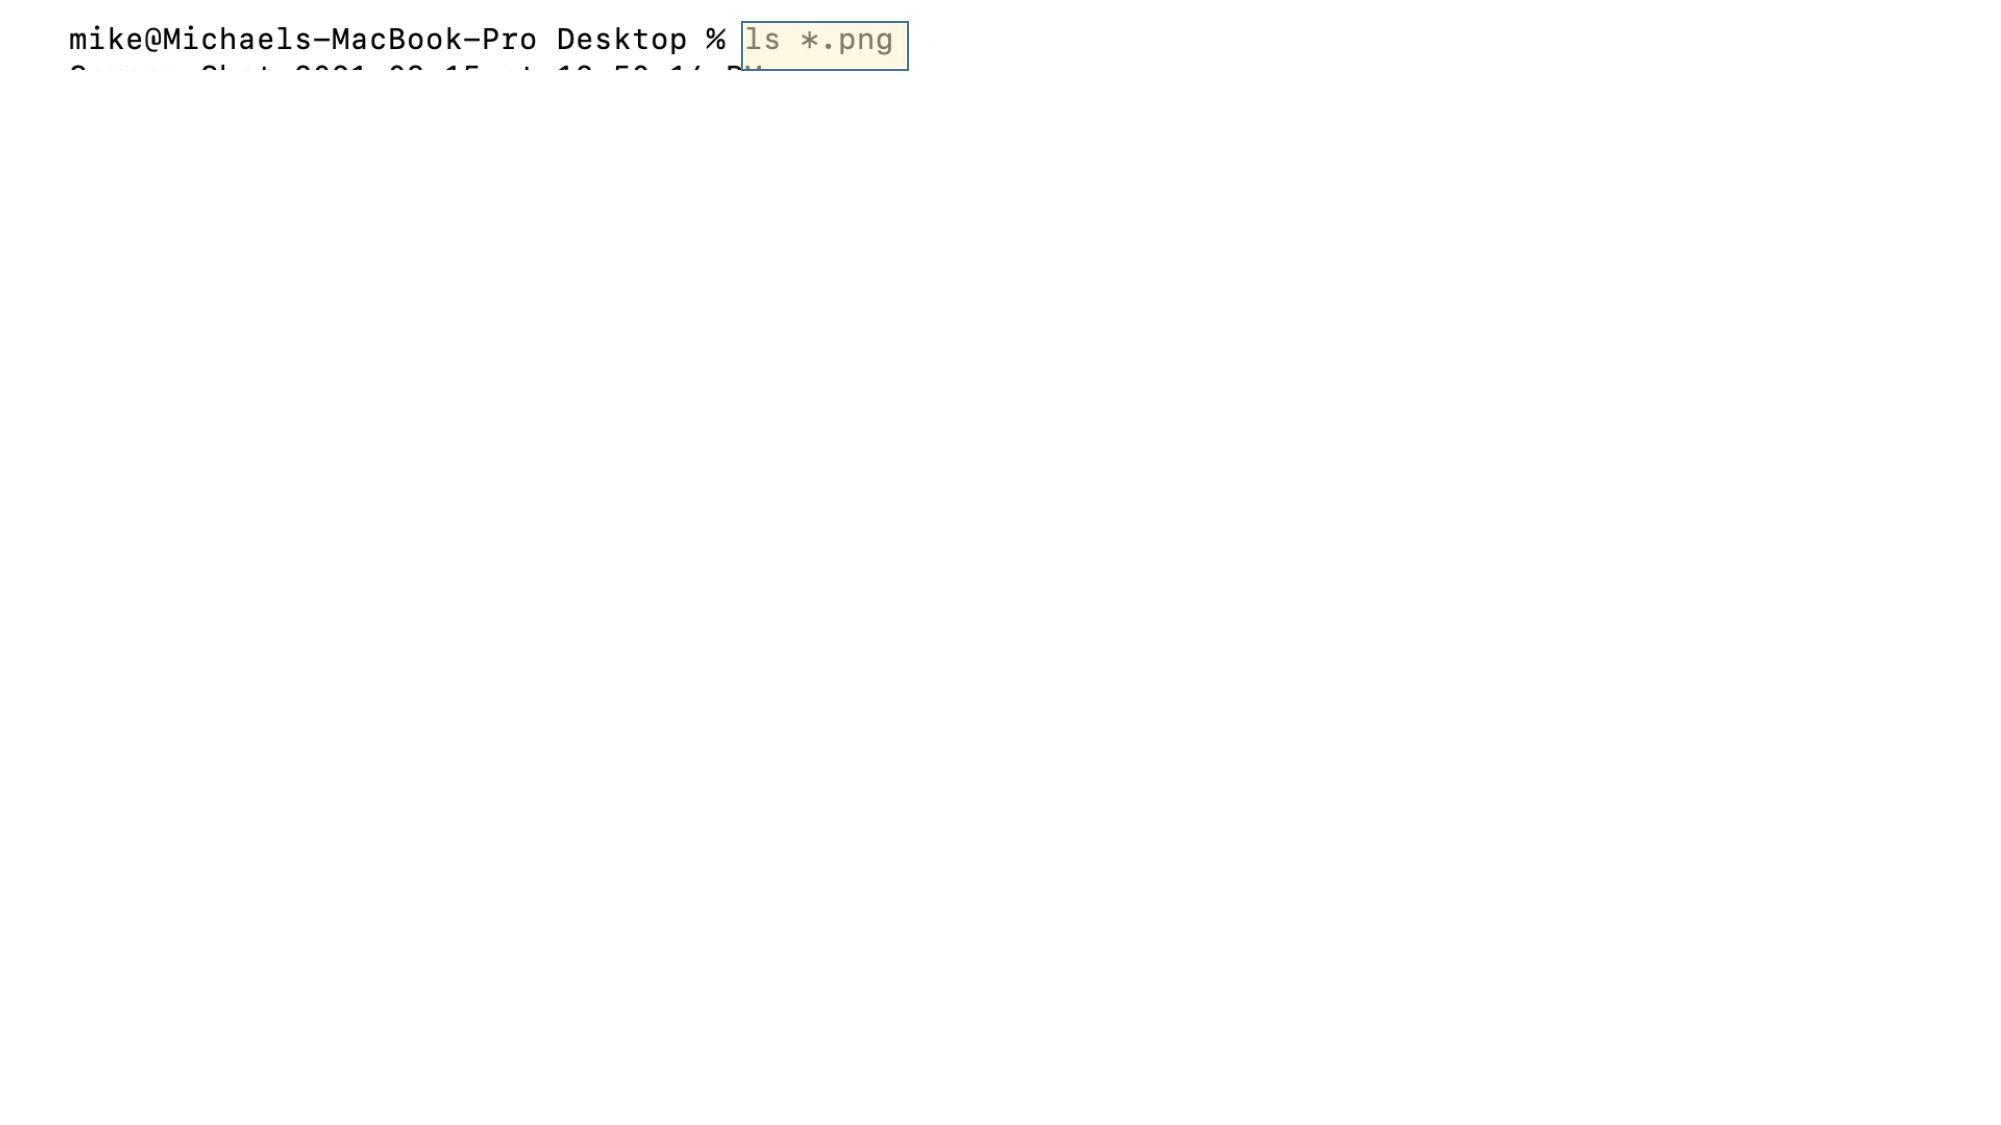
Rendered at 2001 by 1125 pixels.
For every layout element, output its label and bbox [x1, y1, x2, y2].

picture [67, 22, 934, 70]
